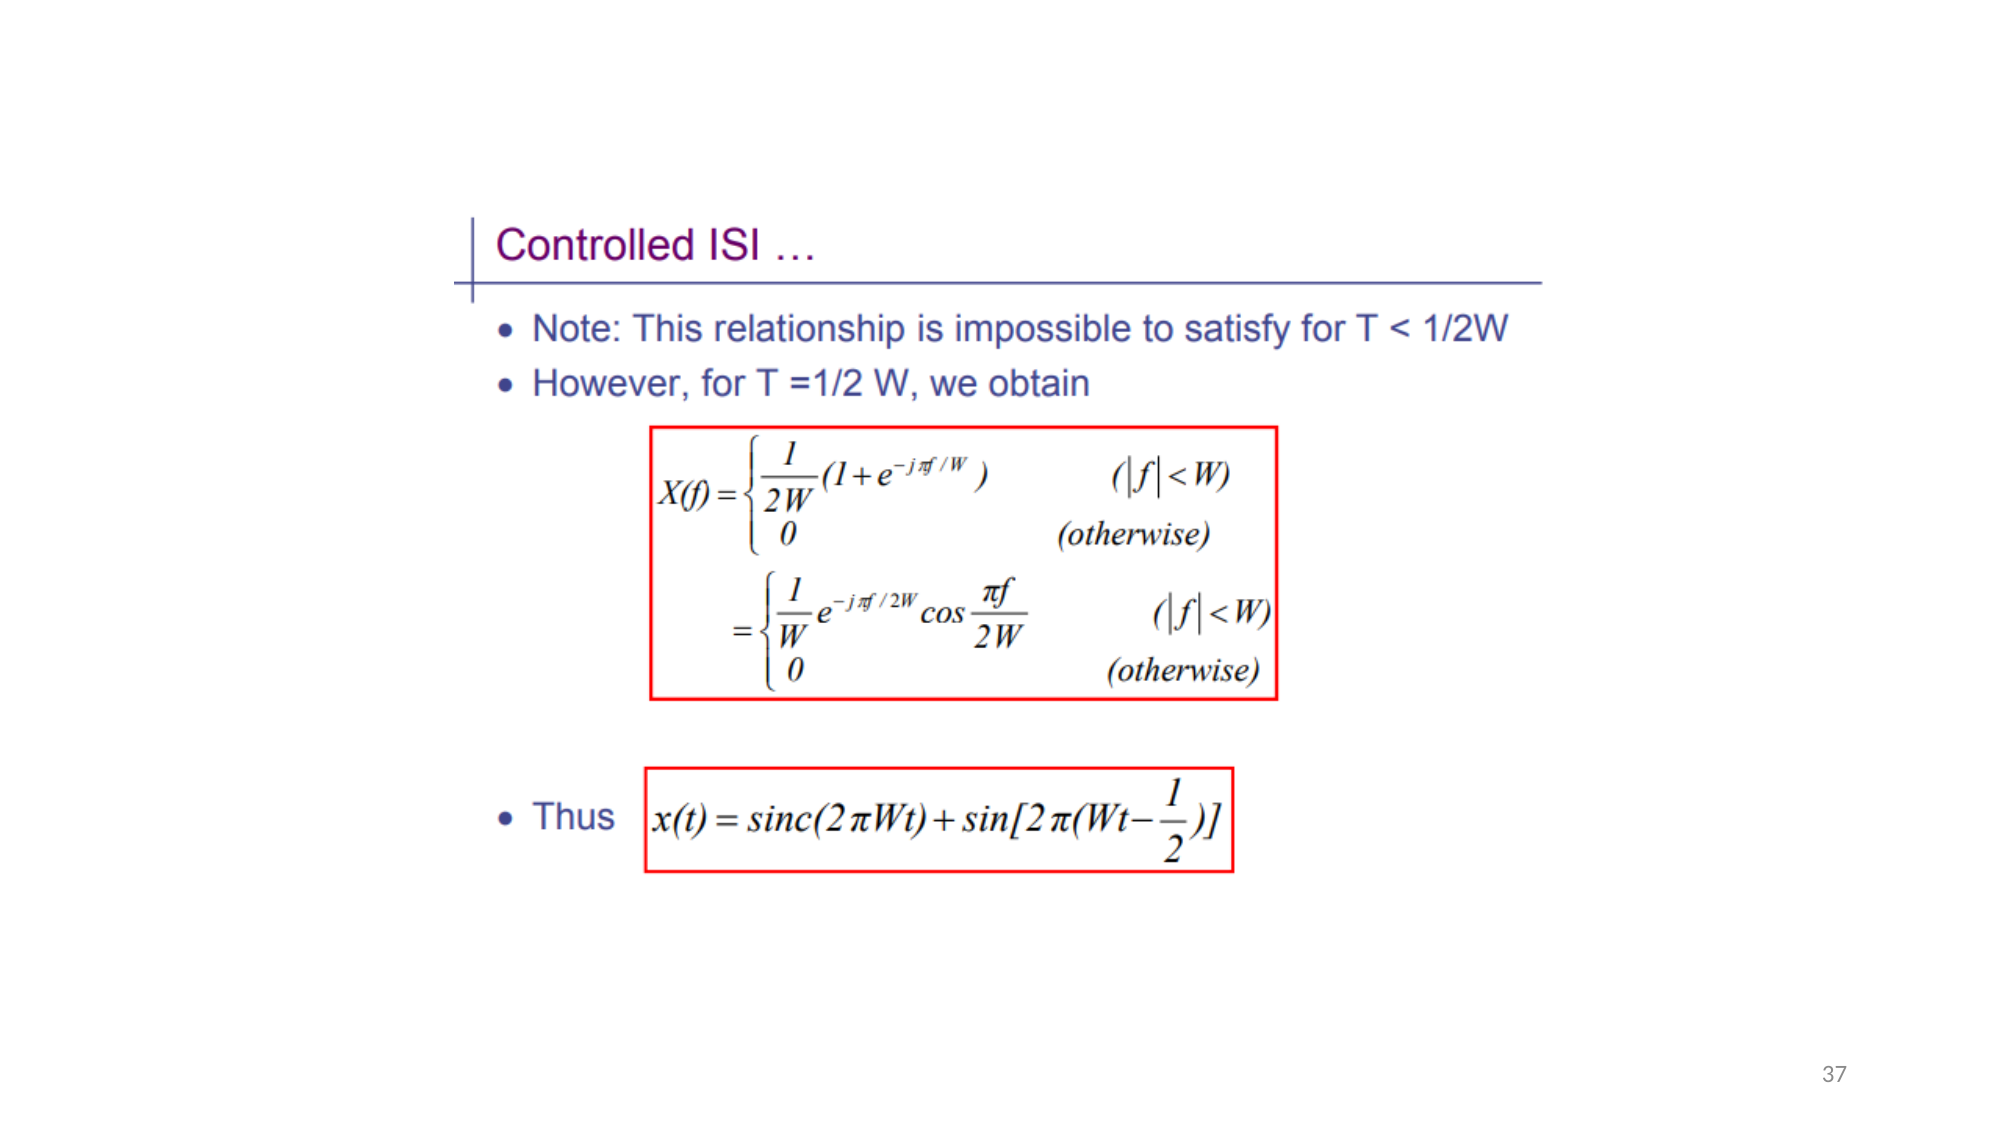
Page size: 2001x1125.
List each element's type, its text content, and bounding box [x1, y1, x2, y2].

slide_number 37 [1412, 1042, 1863, 1103]
picture [454, 210, 1546, 914]
